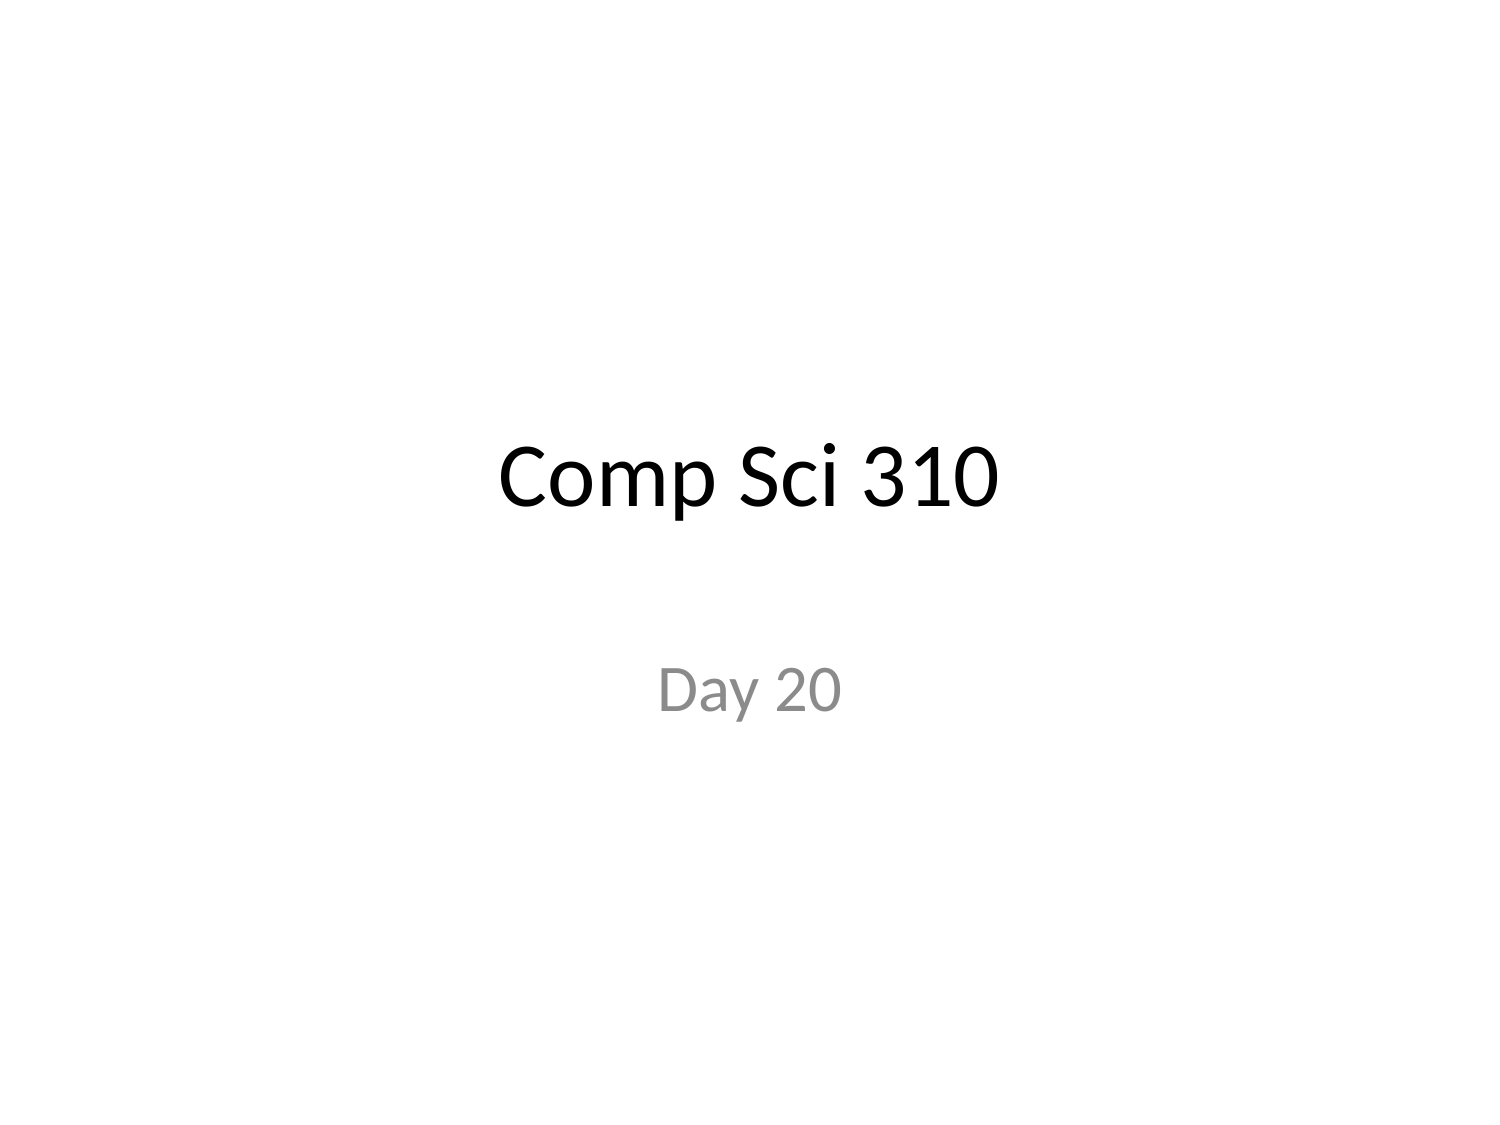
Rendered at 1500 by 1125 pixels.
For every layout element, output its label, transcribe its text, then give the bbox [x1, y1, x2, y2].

title Comp Sci 310 [112, 349, 1388, 591]
subtitle Day 20 [225, 637, 1275, 925]
